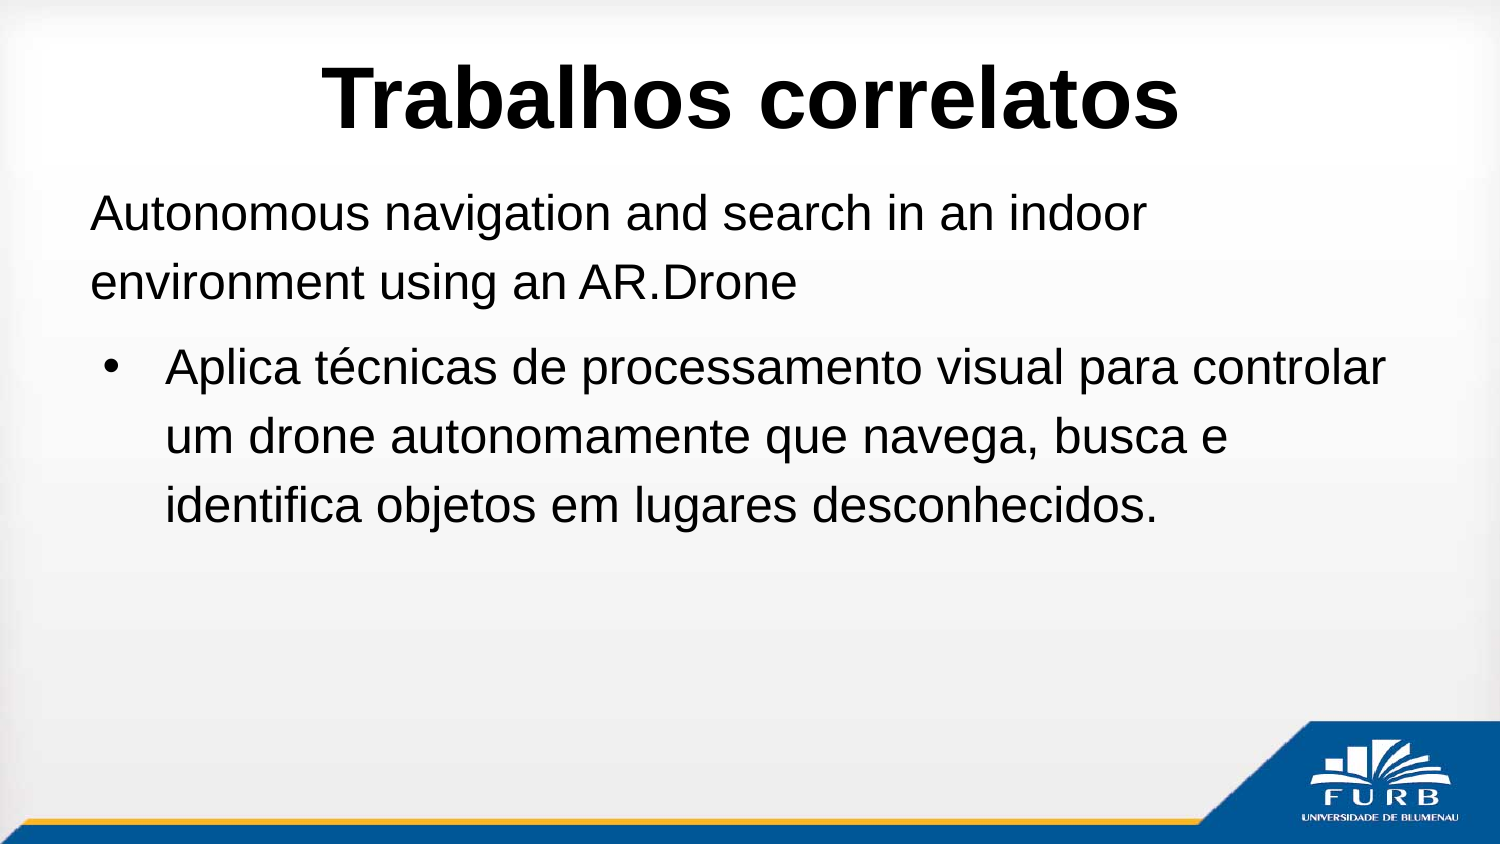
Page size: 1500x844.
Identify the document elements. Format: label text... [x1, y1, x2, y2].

list Autonomous navigation and search in an indoor environment using an AR.Drone Aplica técnicas de processamento visual para controlar um drone autonomamente que navega, busca e identifica objetos em lugares desconhecidos. [75, 163, 1425, 740]
title Trabalhos correlatos [76, 23, 1427, 164]
picture [0, 0, 1500, 844]
